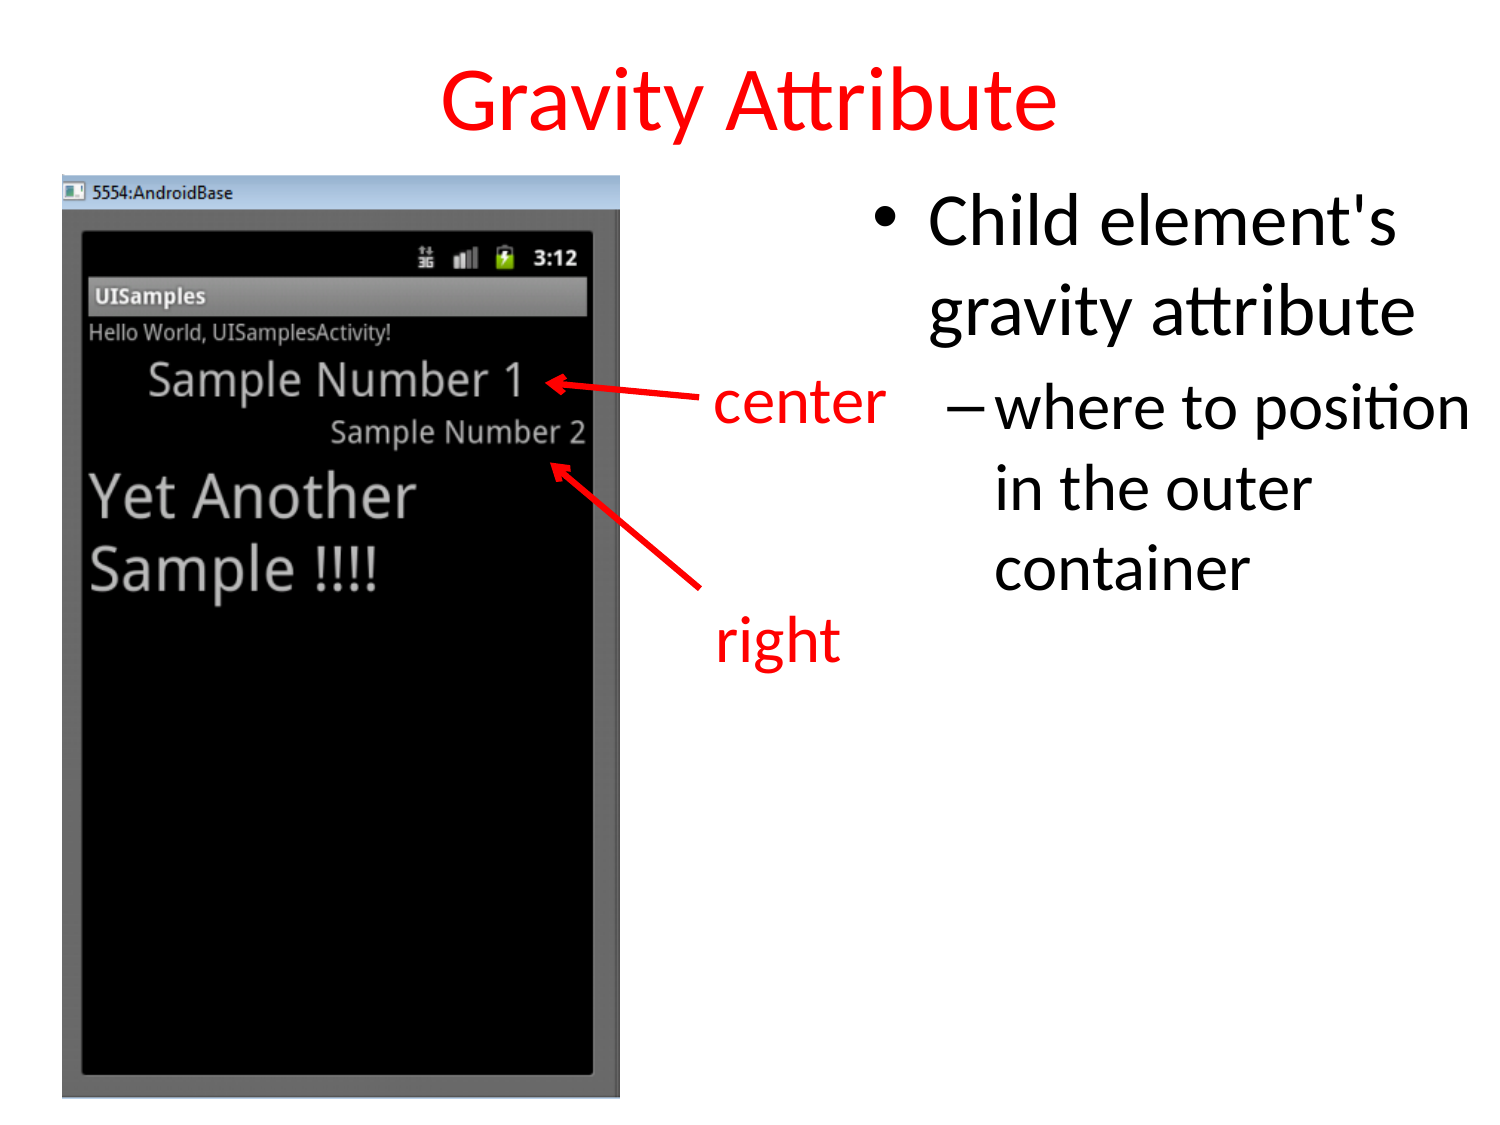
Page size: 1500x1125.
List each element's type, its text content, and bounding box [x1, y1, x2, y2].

list Child element's gravity attribute where to position in the outer container [857, 162, 1496, 1018]
title Gravity Attribute [75, 0, 1425, 188]
picture [62, 174, 620, 1099]
text_box right [700, 588, 858, 684]
text_box center [699, 349, 904, 445]
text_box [544, 382, 699, 399]
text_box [549, 462, 701, 589]
